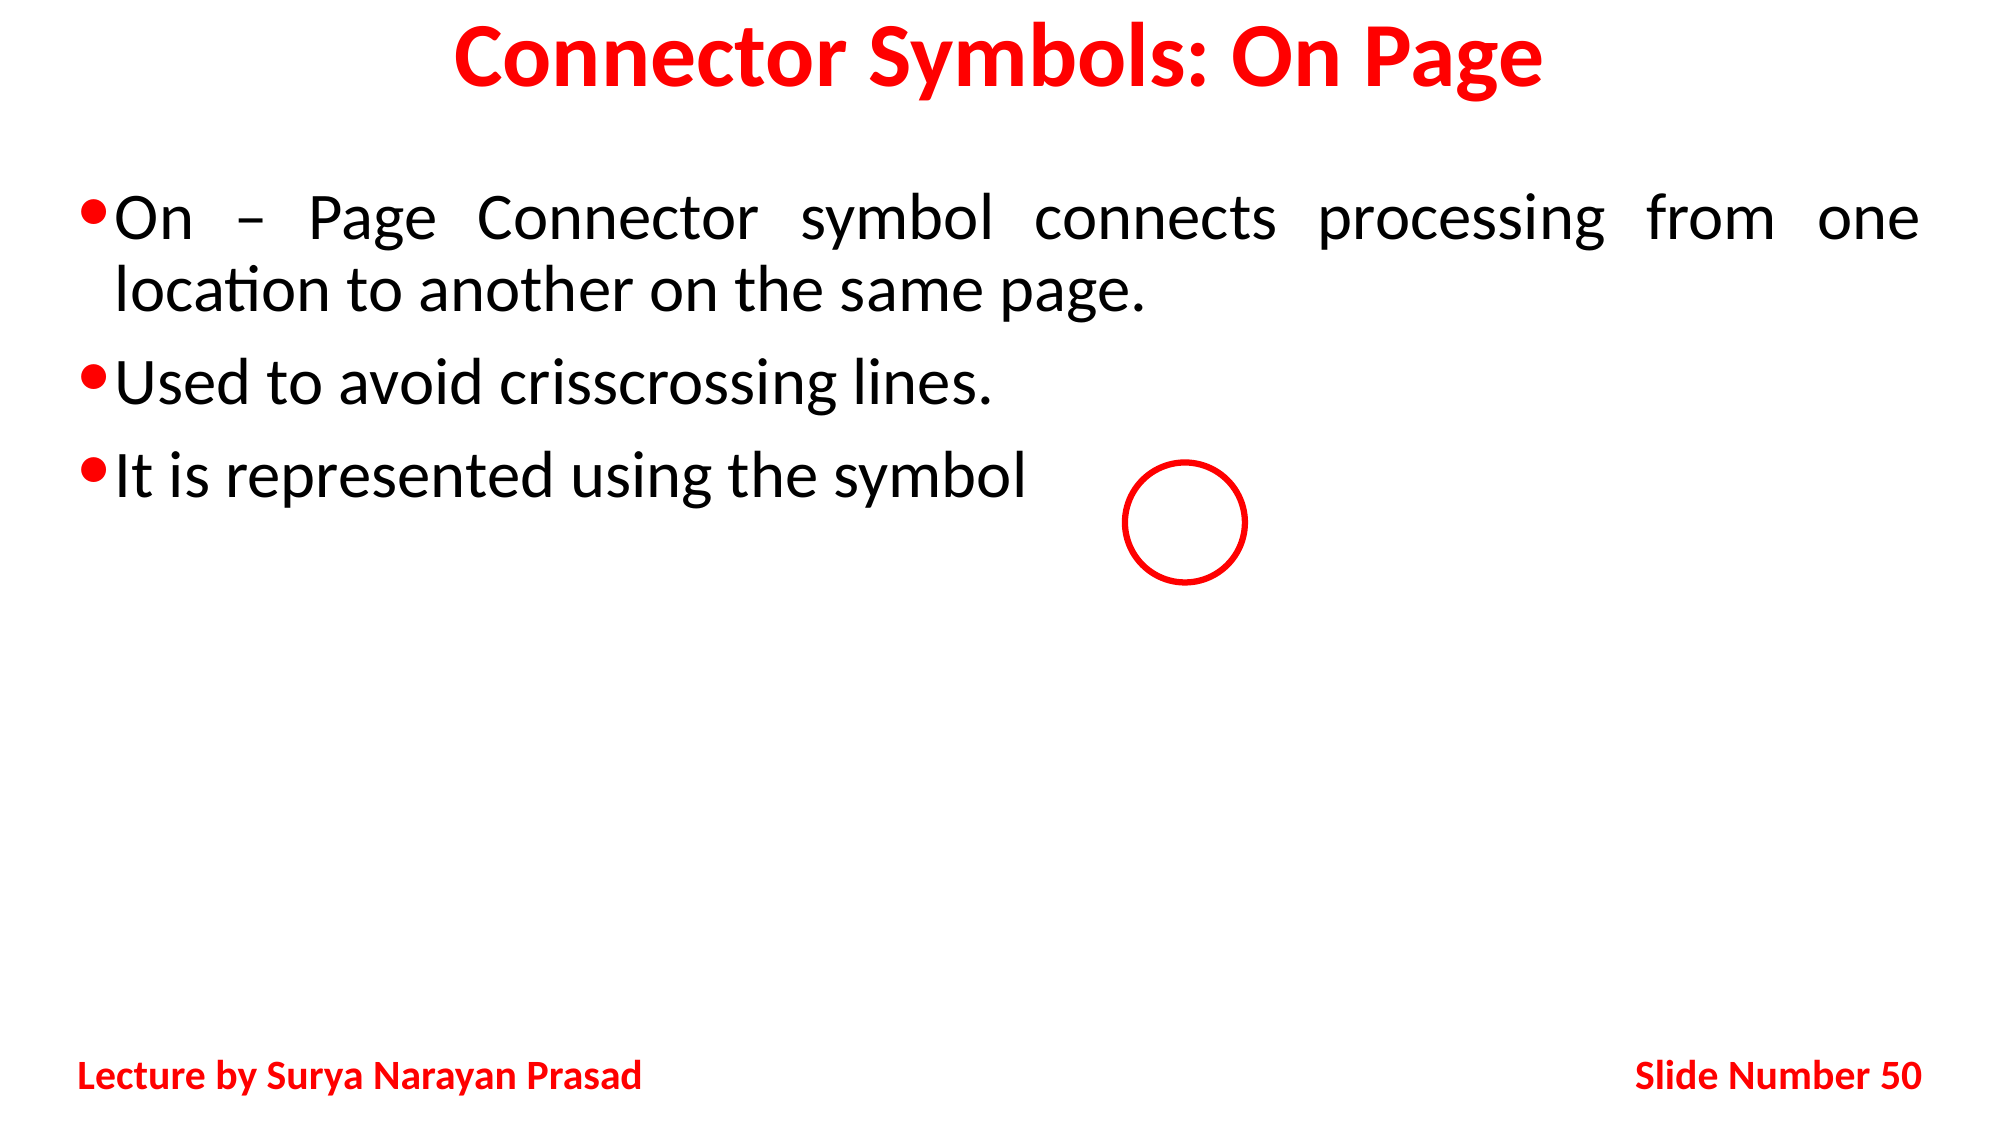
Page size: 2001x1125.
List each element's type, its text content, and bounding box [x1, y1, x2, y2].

footer Lecture by Surya Narayan Prasad [62, 1042, 688, 1103]
list On – Page Connector symbol connects processing from one location to another on the same page. Used to avoid crisscrossing lines. It is represented using the symbol [62, 174, 1938, 971]
text_box [1123, 461, 1246, 584]
slide_number Slide Number 50 [1524, 1042, 1938, 1103]
title Connector Symbols: On Page [0, 0, 2000, 125]
